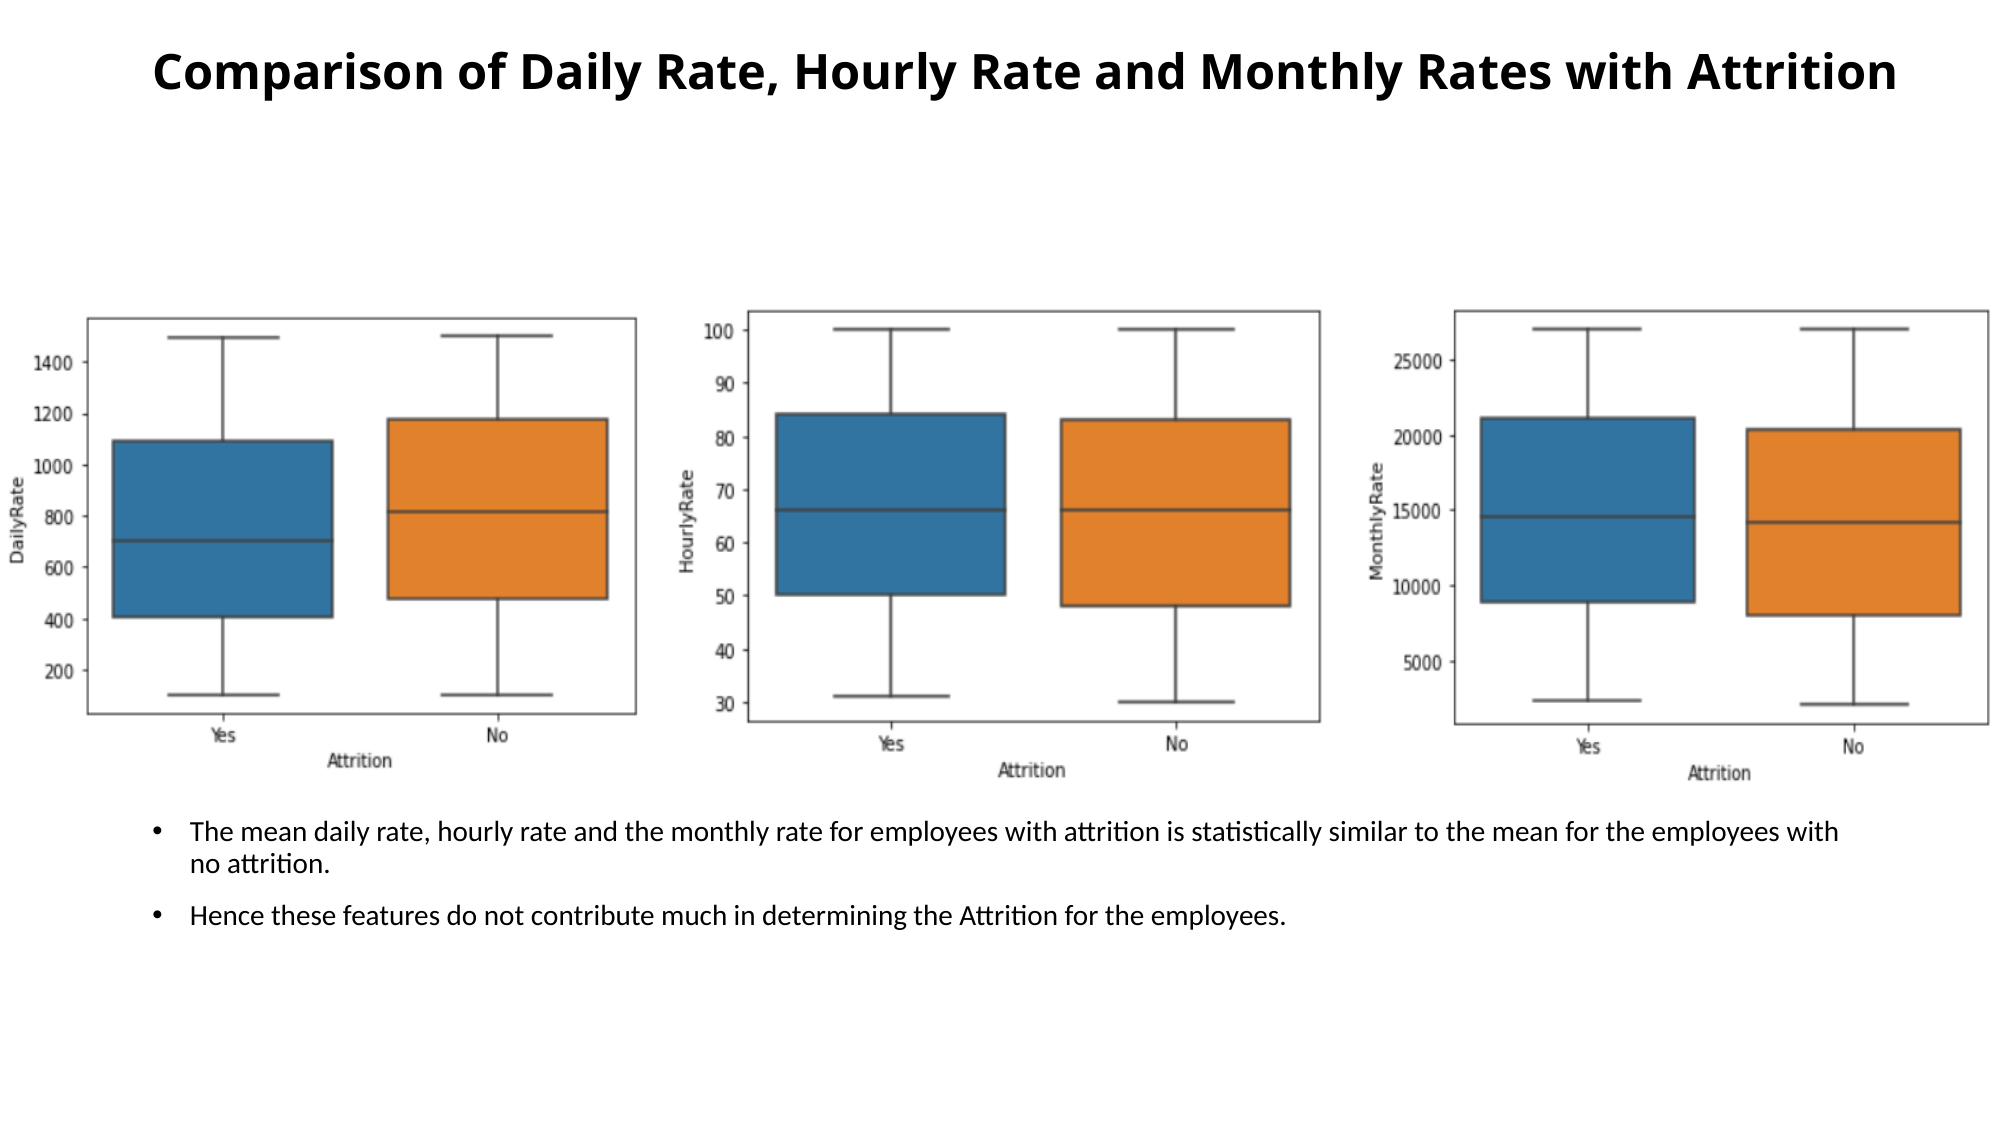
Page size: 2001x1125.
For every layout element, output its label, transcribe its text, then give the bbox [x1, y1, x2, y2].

picture [662, 307, 1332, 788]
title Comparison of Daily Rate, Hourly Rate and Monthly Rates with Attrition [137, 15, 1937, 133]
picture [1351, 299, 2000, 788]
list The mean daily rate, hourly rate and the monthly rate for employees with attrition is statistically similar to the mean for the employees with no attrition. Hence these features do not contribute much in determining the Attrition for the employees. [137, 299, 1863, 1014]
picture [0, 307, 649, 788]
